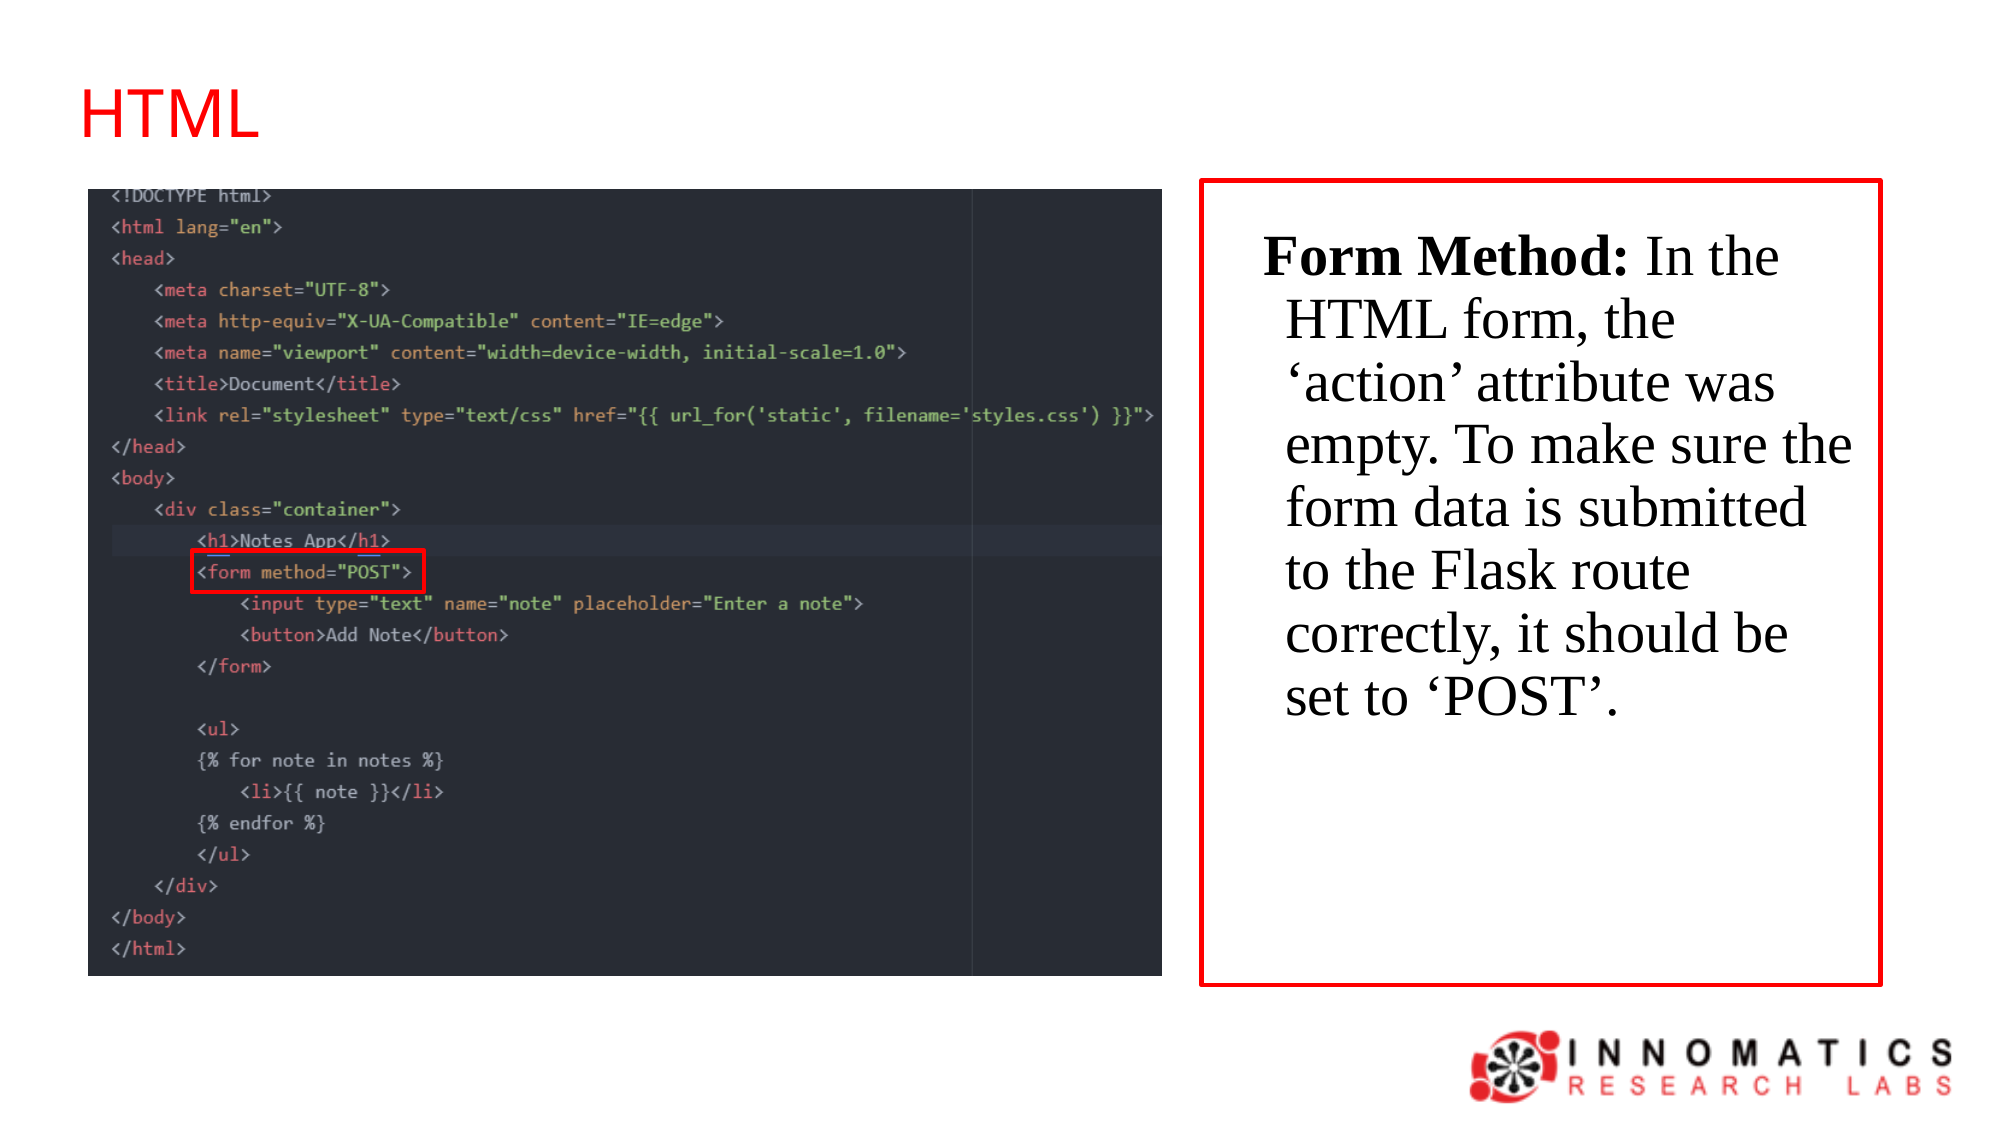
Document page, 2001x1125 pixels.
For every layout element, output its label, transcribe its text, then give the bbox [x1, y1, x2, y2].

picture [1445, 1014, 1975, 1125]
text_box [1199, 178, 1883, 987]
text_box HTML [63, 63, 1051, 159]
picture [88, 189, 1162, 976]
